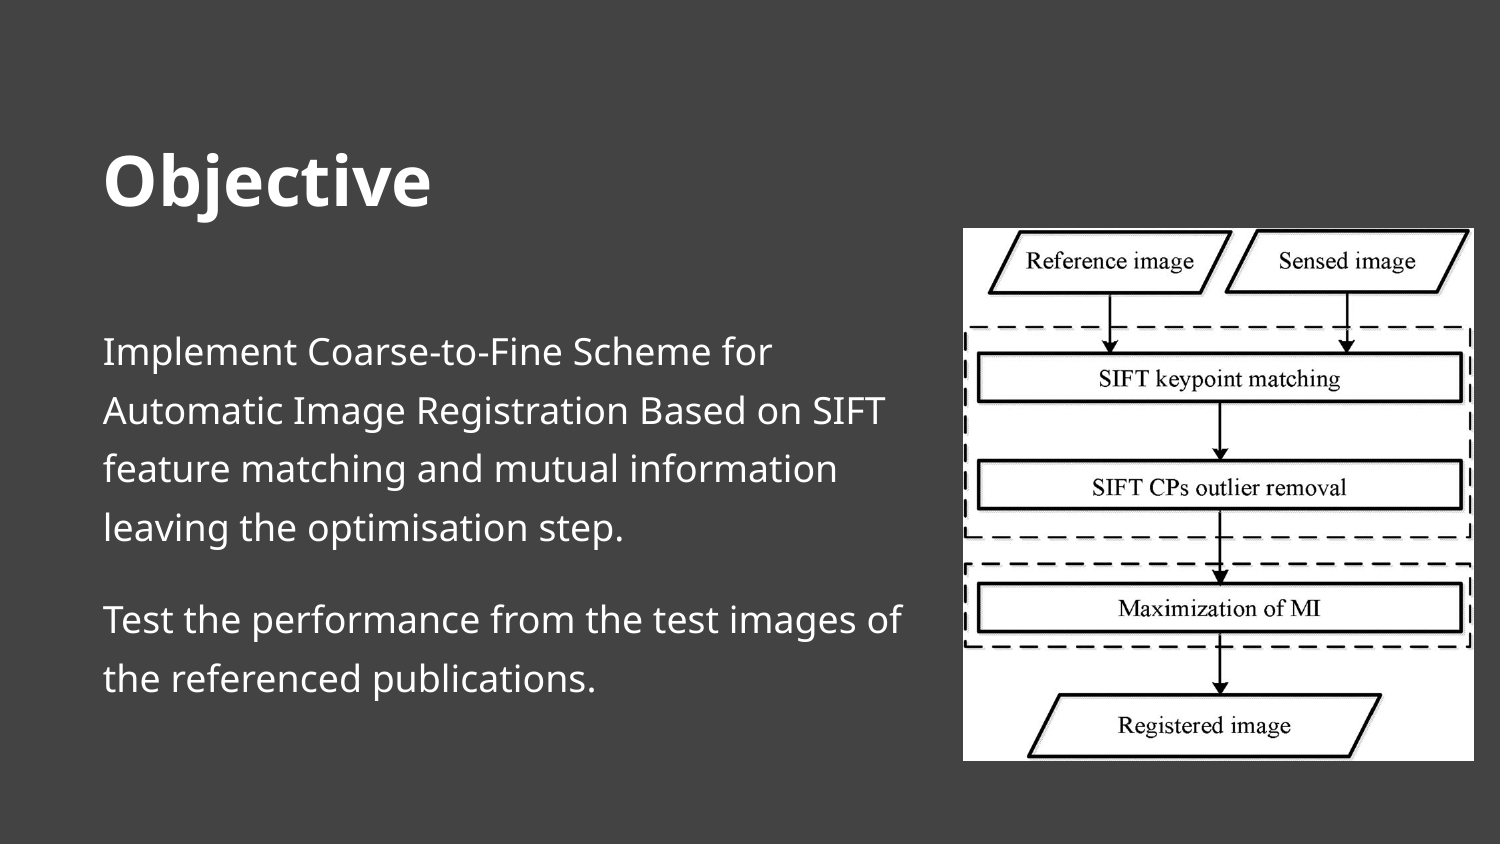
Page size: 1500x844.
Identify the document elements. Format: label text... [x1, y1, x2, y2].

title Implement Coarse-to-Fine Scheme for Automatic Image Registration Based on SIFT feature matching and mutual information leaving the optimisation step. Test the performance from the test images of the referenced publications. [87, 302, 941, 807]
picture [963, 228, 1474, 761]
title Objective [87, 116, 941, 243]
